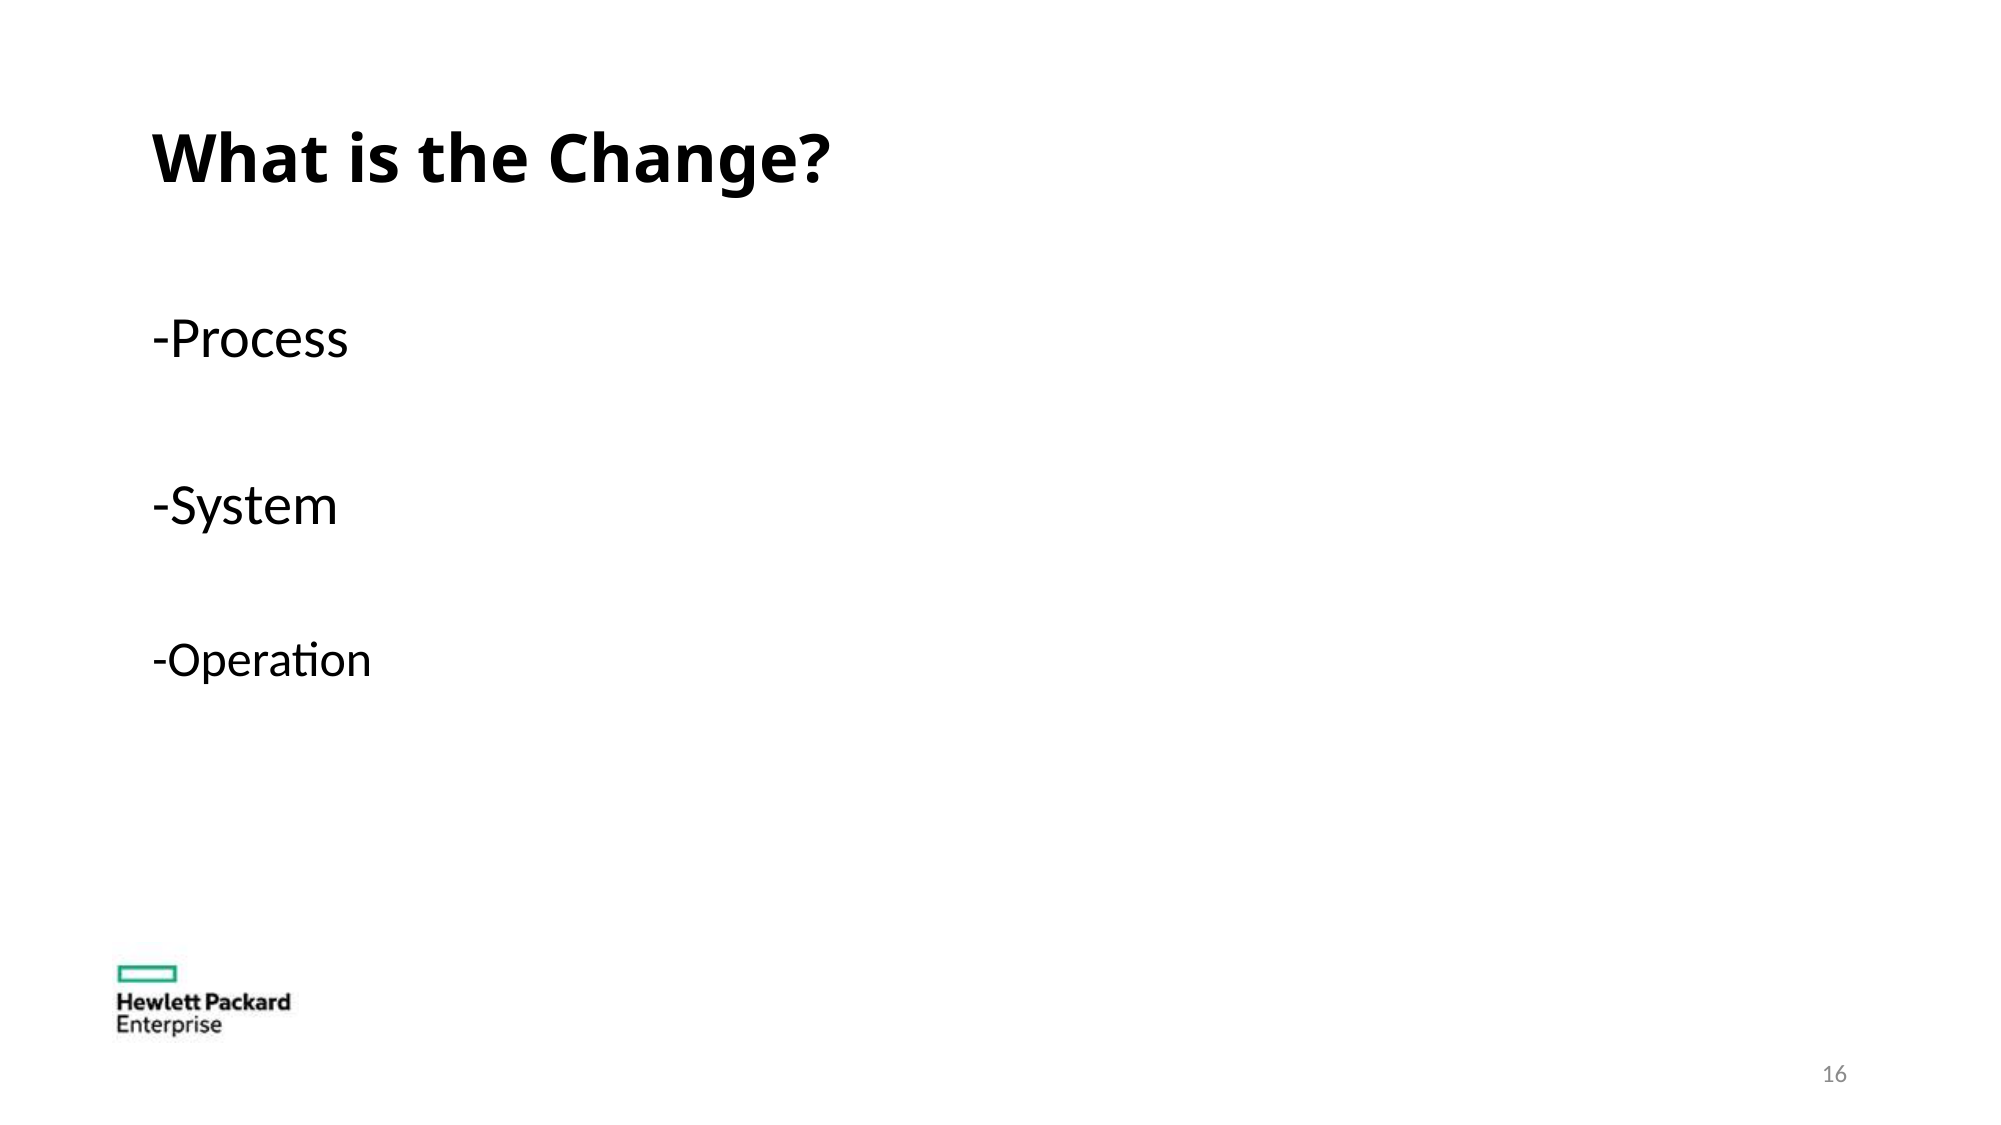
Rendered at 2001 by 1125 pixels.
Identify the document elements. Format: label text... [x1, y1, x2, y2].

picture [112, 942, 299, 1043]
slide_number 16 [1412, 1042, 1863, 1103]
title What is the Change? [137, 52, 1863, 271]
list -Process -System -Operation [137, 299, 988, 1014]
